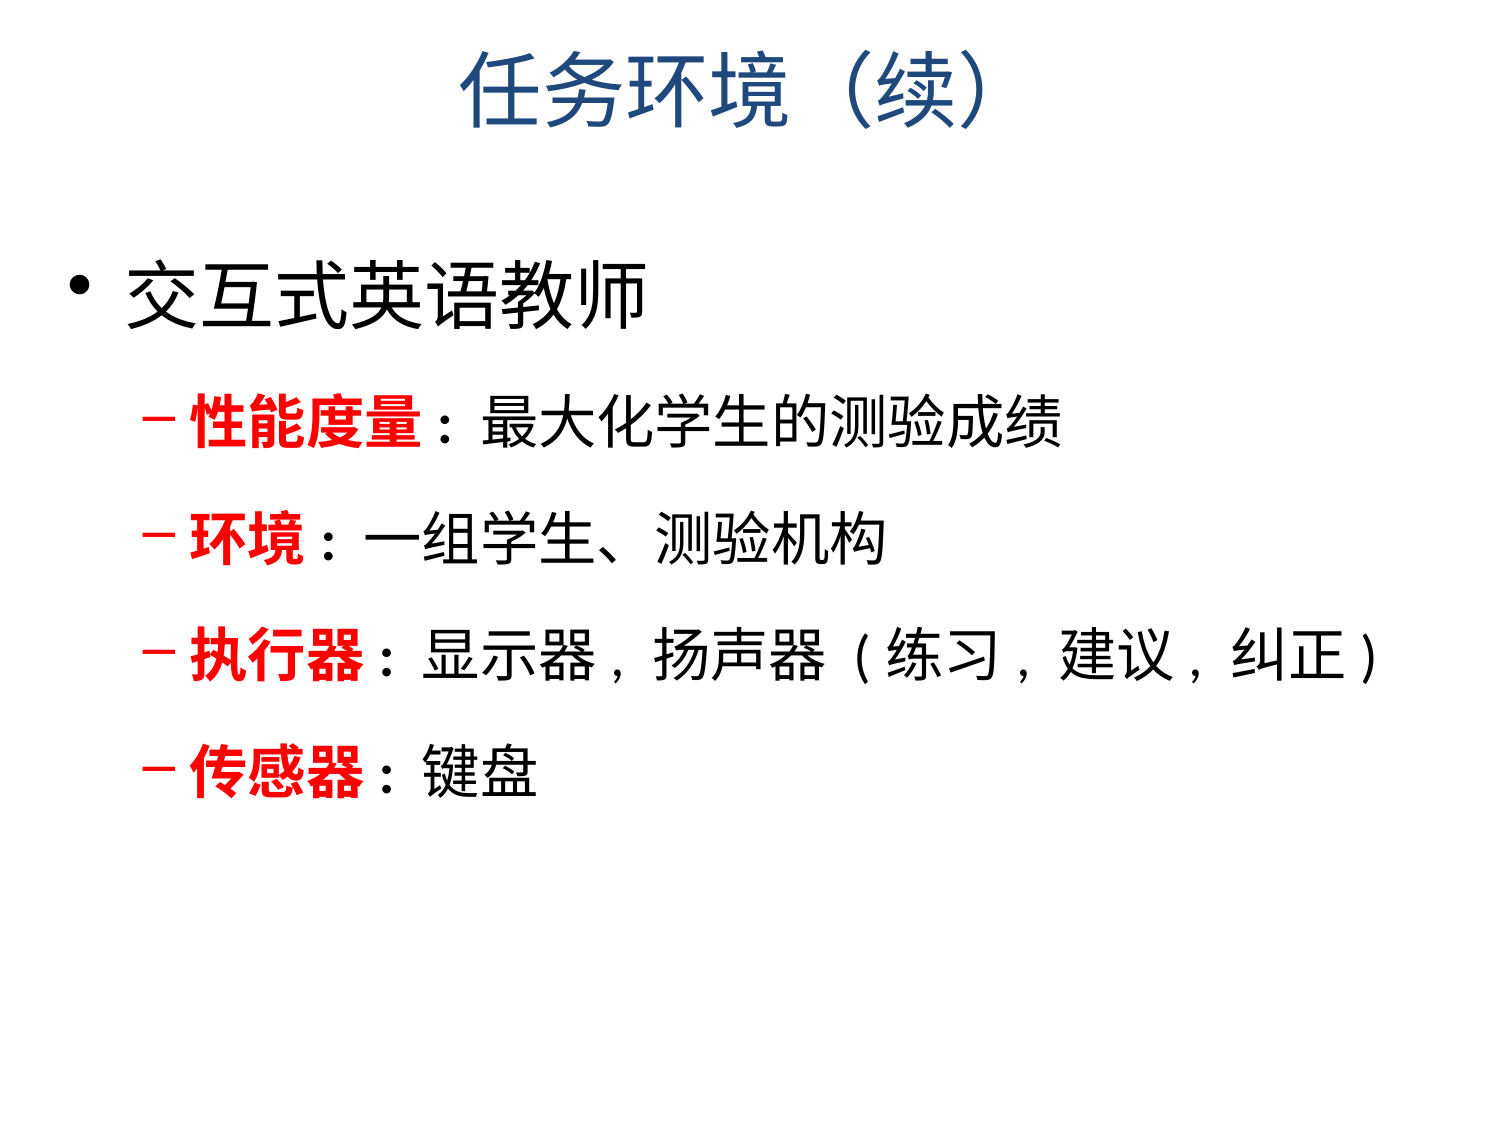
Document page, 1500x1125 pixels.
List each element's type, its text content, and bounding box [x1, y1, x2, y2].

text_box 交互式英语教师 性能度量: 最大化学生的测验成绩 环境: 一组学生、测验机构 执行器: 显示器, 扬声器 (练习, 建议, 纠正) 传感器: 键盘 [53, 196, 1437, 1005]
text_box 任务环境（续） [41, 30, 1459, 161]
